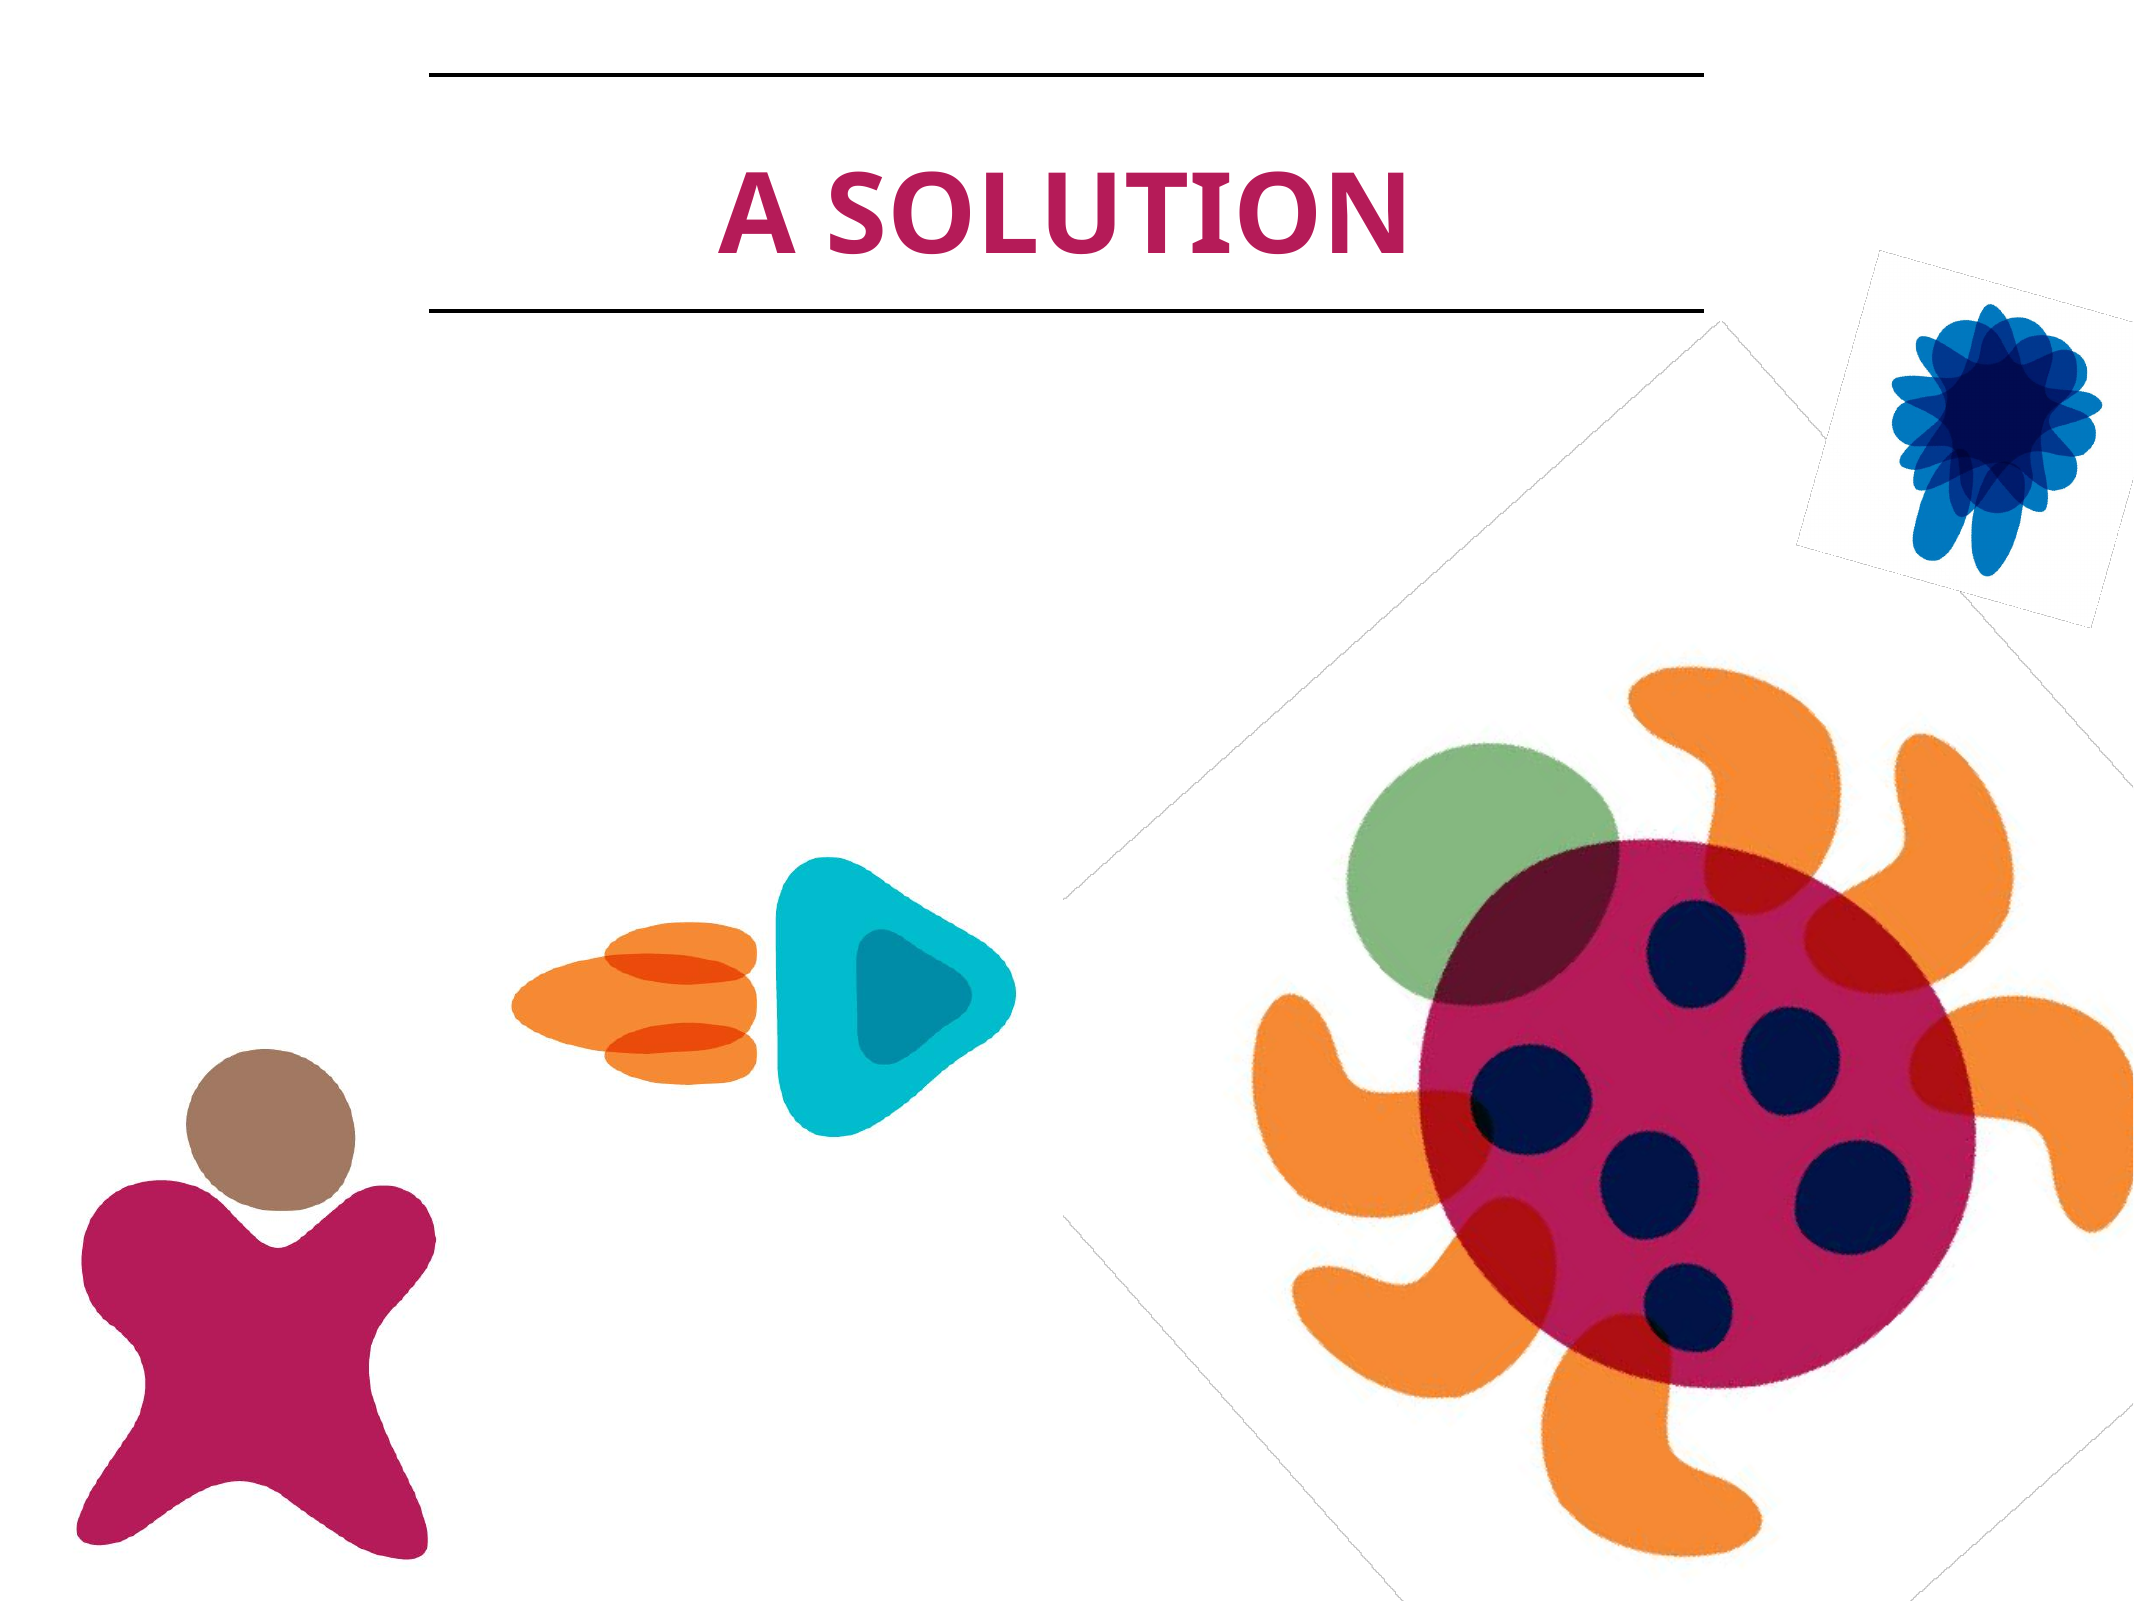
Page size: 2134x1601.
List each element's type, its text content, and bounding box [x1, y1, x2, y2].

text_box A SOLUTION [0, 116, 2133, 300]
picture [0, 251, 2134, 1601]
